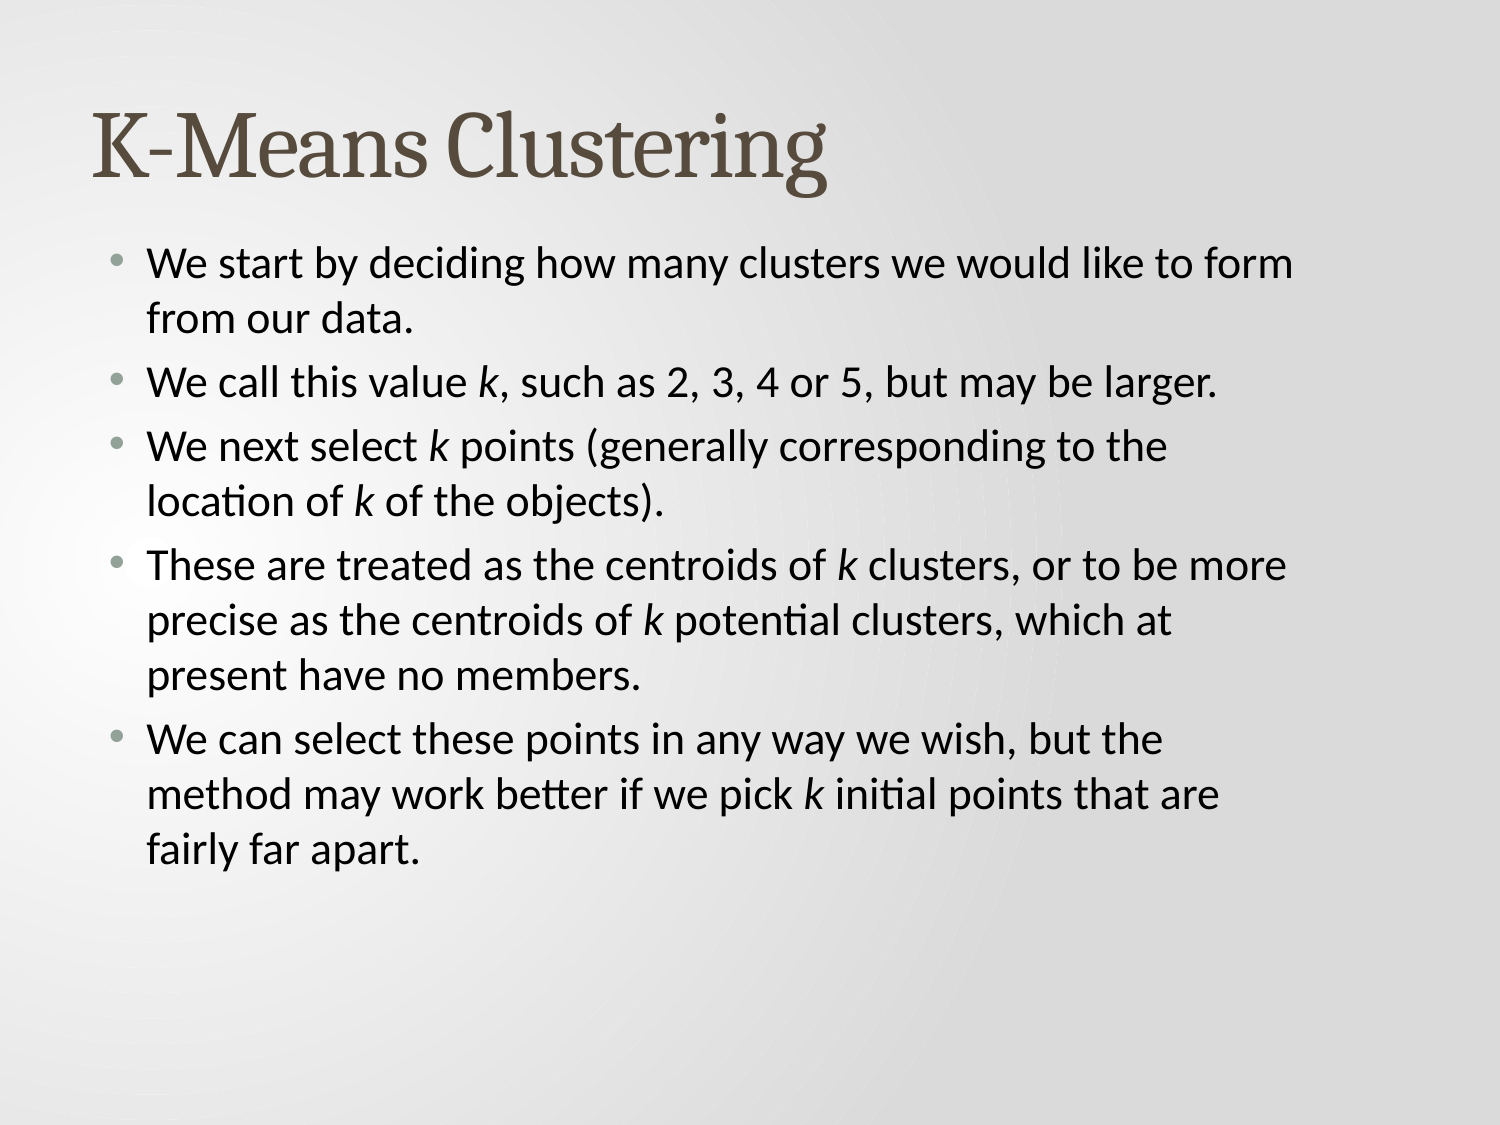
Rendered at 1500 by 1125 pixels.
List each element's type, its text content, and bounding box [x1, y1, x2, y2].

list We start by deciding how many clusters we would like to form from our data. We call this value k, such as 2, 3, 4 or 5, but may be larger. We next select k points (generally corresponding to the location of k of the objects). These are treated as the centroids of k clusters, or to be more precise as the centroids of k potential clusters, which at present have no members. We can select these points in any way we wish, but the method may work better if we pick k initial points that are fairly far apart. [75, 224, 1325, 1050]
title K-Means Clustering [75, 45, 1325, 224]
